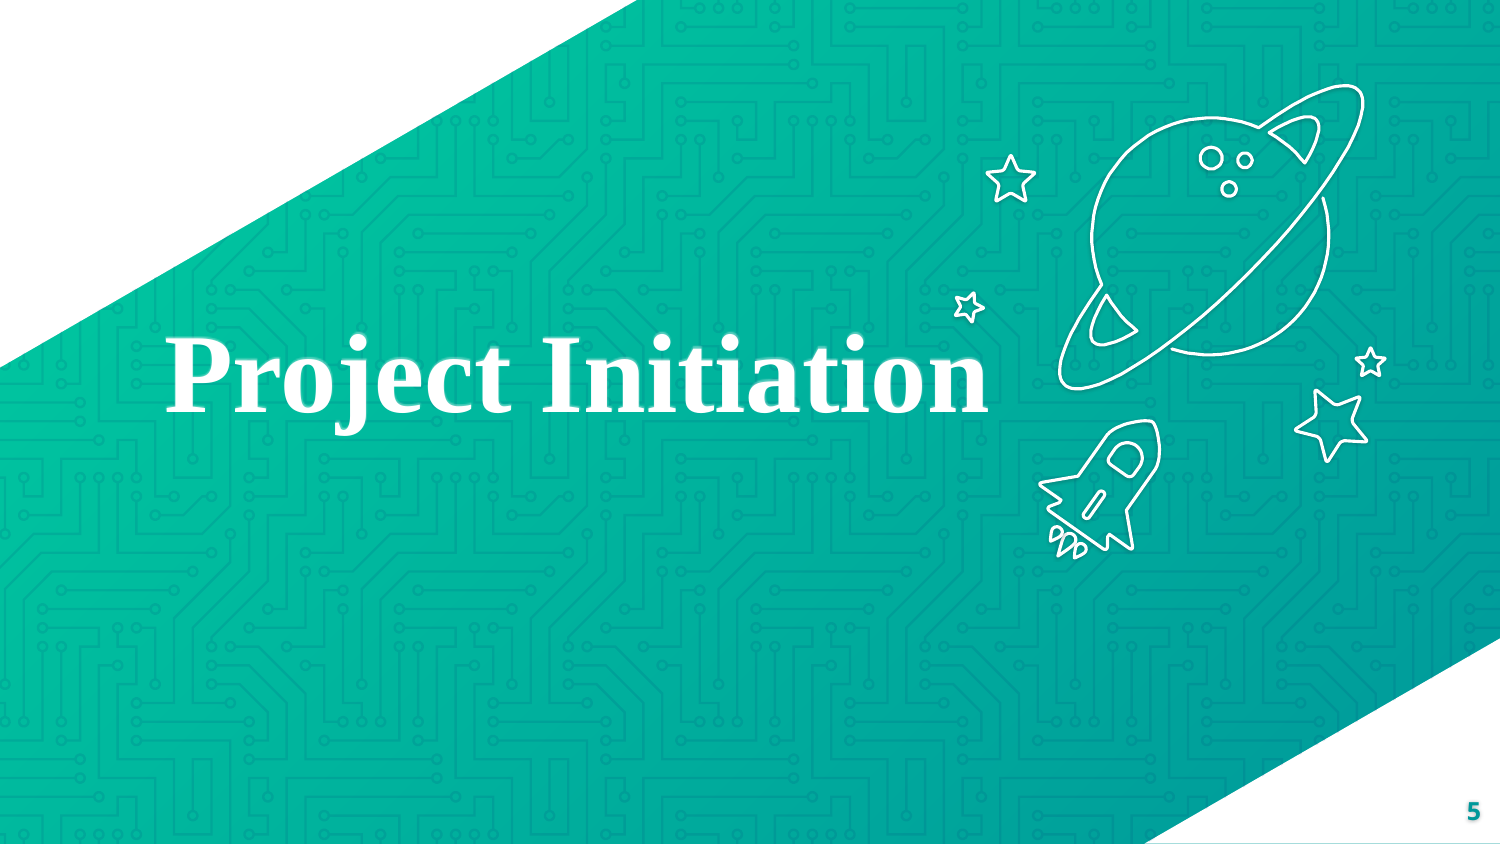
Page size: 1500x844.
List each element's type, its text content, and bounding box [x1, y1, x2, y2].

slide_number 5 [1391, 779, 1482, 844]
title Project Initiation [164, 246, 1024, 437]
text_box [1041, 427, 1167, 553]
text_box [1059, 85, 1363, 389]
